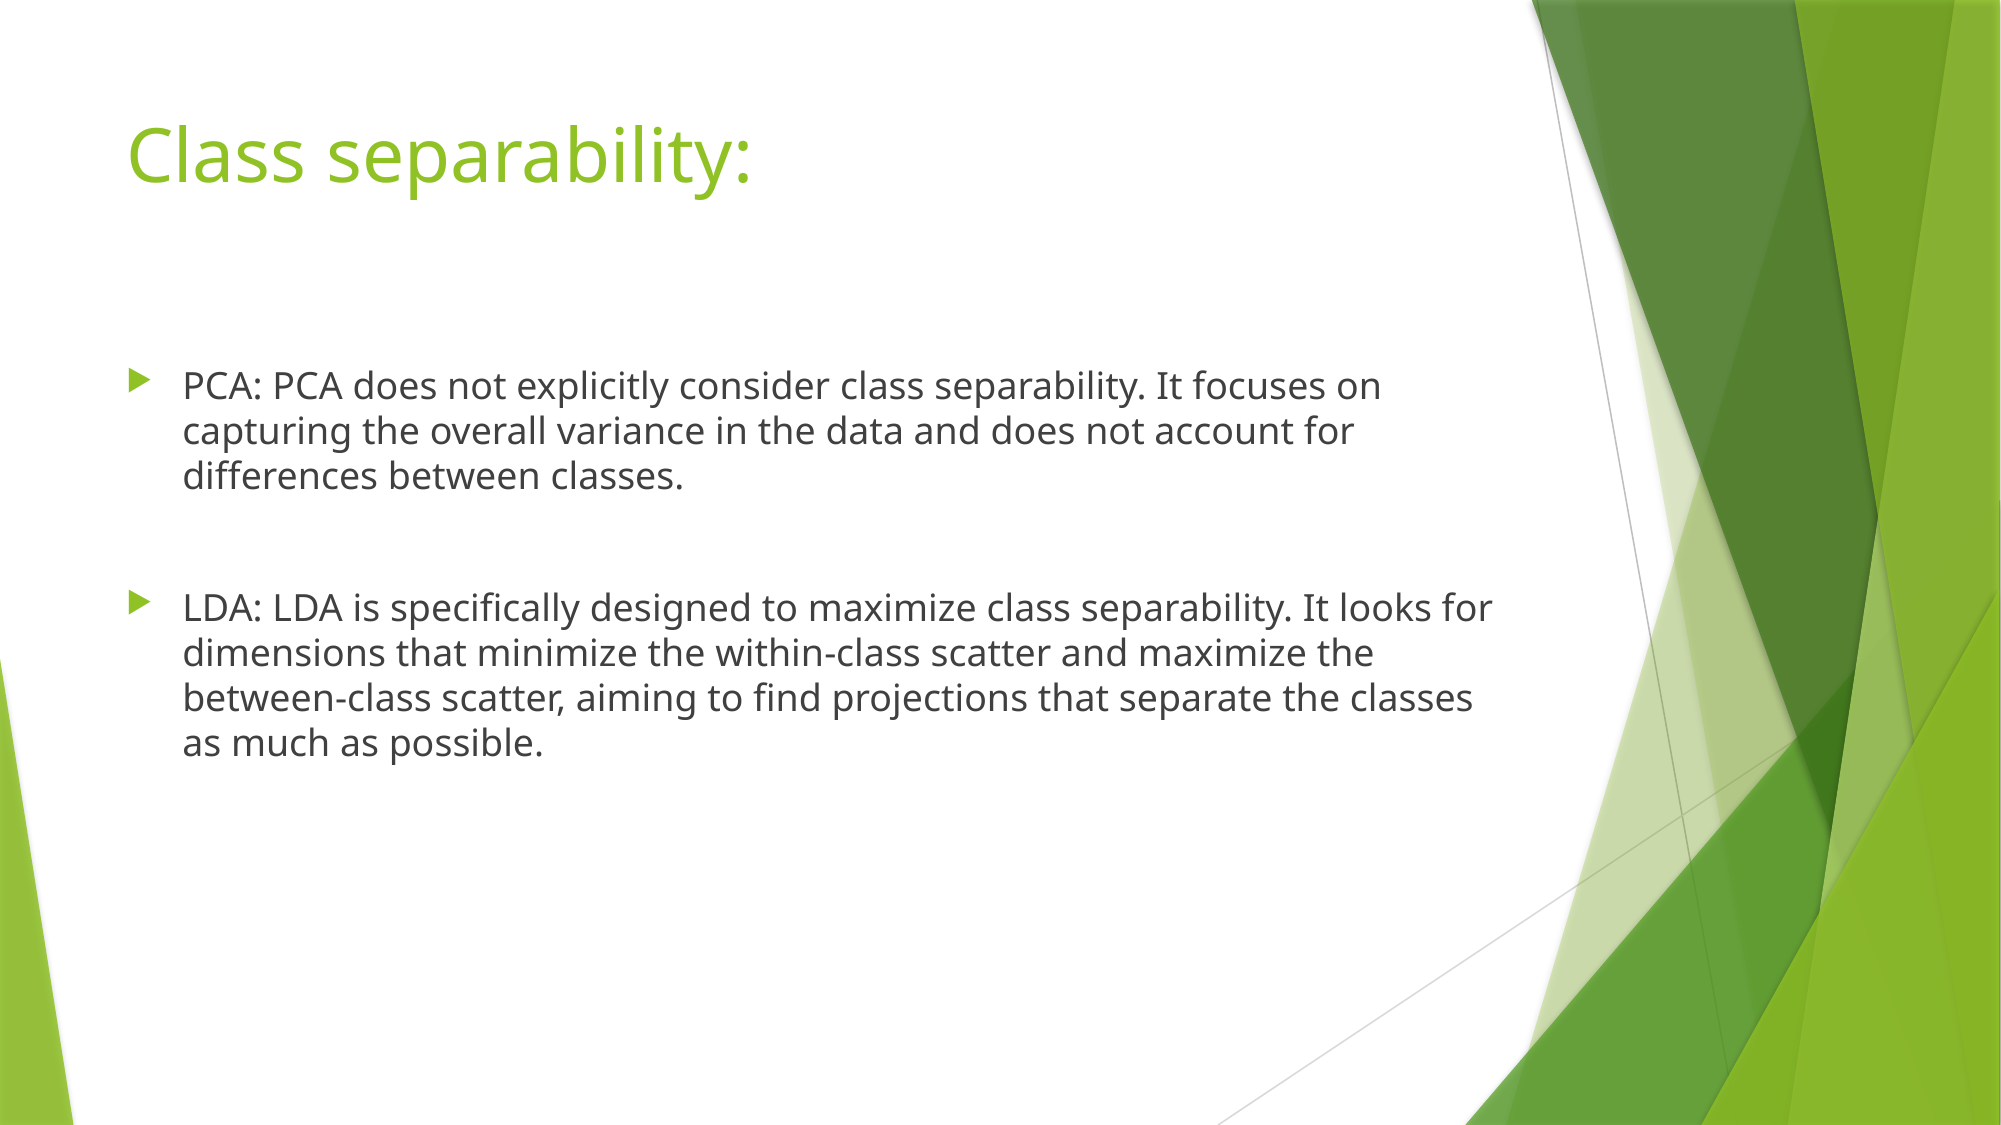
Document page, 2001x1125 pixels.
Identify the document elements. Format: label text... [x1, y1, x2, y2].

list PCA: PCA does not explicitly consider class separability. It focuses on capturing the overall variance in the data and does not account for differences between classes. LDA: LDA is specifically designed to maximize class separability. It looks for dimensions that minimize the within-class scatter and maximize the between-class scatter, aiming to find projections that separate the classes as much as possible. [111, 354, 1522, 992]
title Class separability: [111, 99, 1522, 317]
